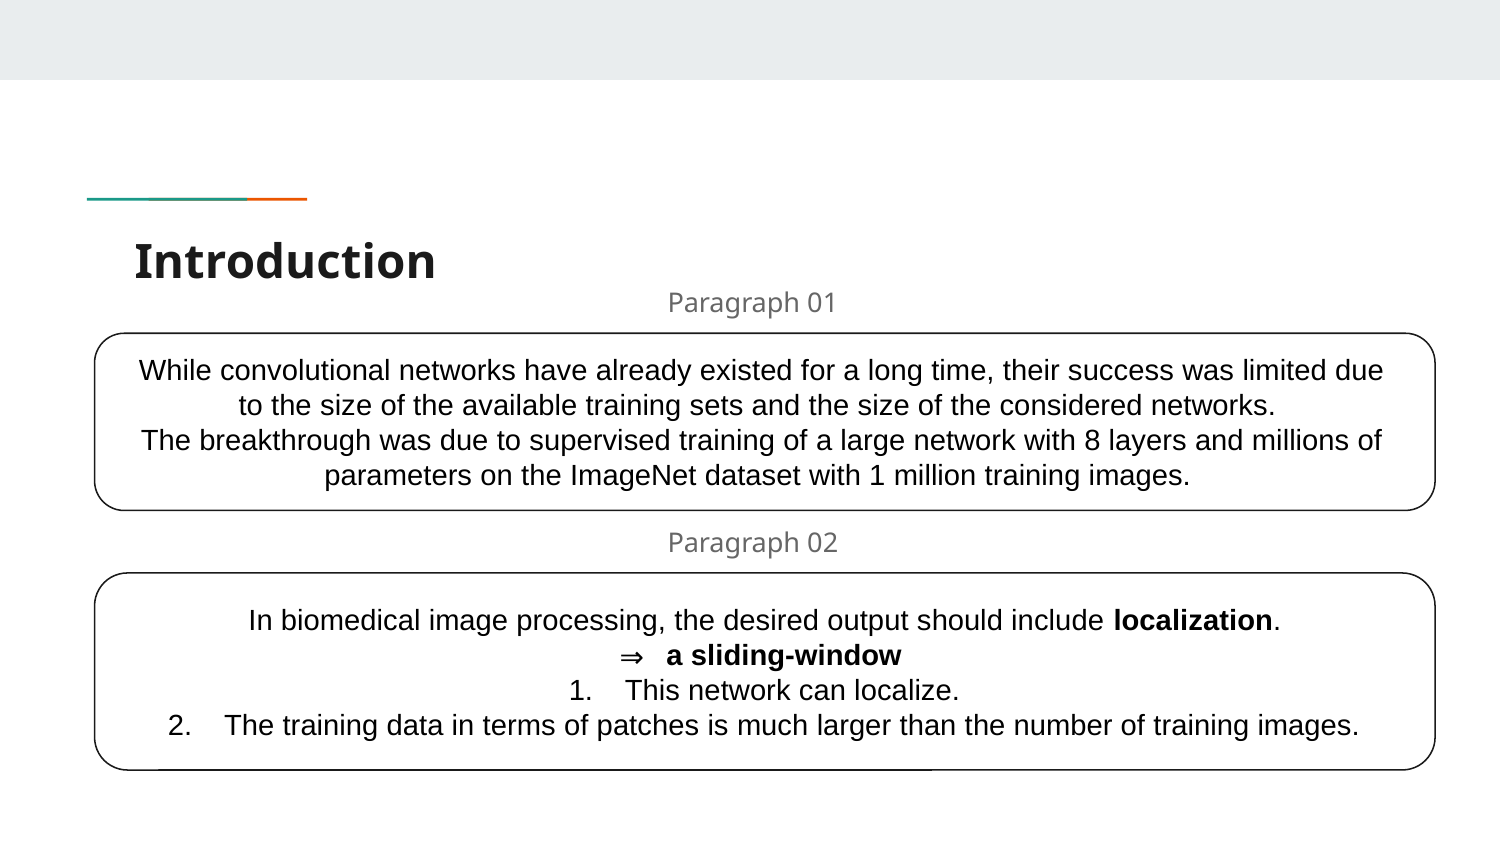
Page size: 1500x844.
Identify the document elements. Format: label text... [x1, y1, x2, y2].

text_box [94, 333, 1436, 511]
text_box Paragraph 01 [652, 270, 996, 333]
text_box While convolutional networks have already existed for a long time, their success was limited due to the size of the available training sets and the size of the considered networks. The breakthrough was due to supervised training of a large network with 8 layers and millions of parameters on the ImageNet dataset with 1 million training images. [119, 344, 1406, 499]
text_box In biomedical image processing, the desired output should include localization. a sliding-window This network can localize. The training data in terms of patches is much larger than the number of training images. [94, 572, 1436, 771]
title Introduction [119, 216, 1381, 305]
text_box Paragraph 02 [652, 510, 996, 572]
